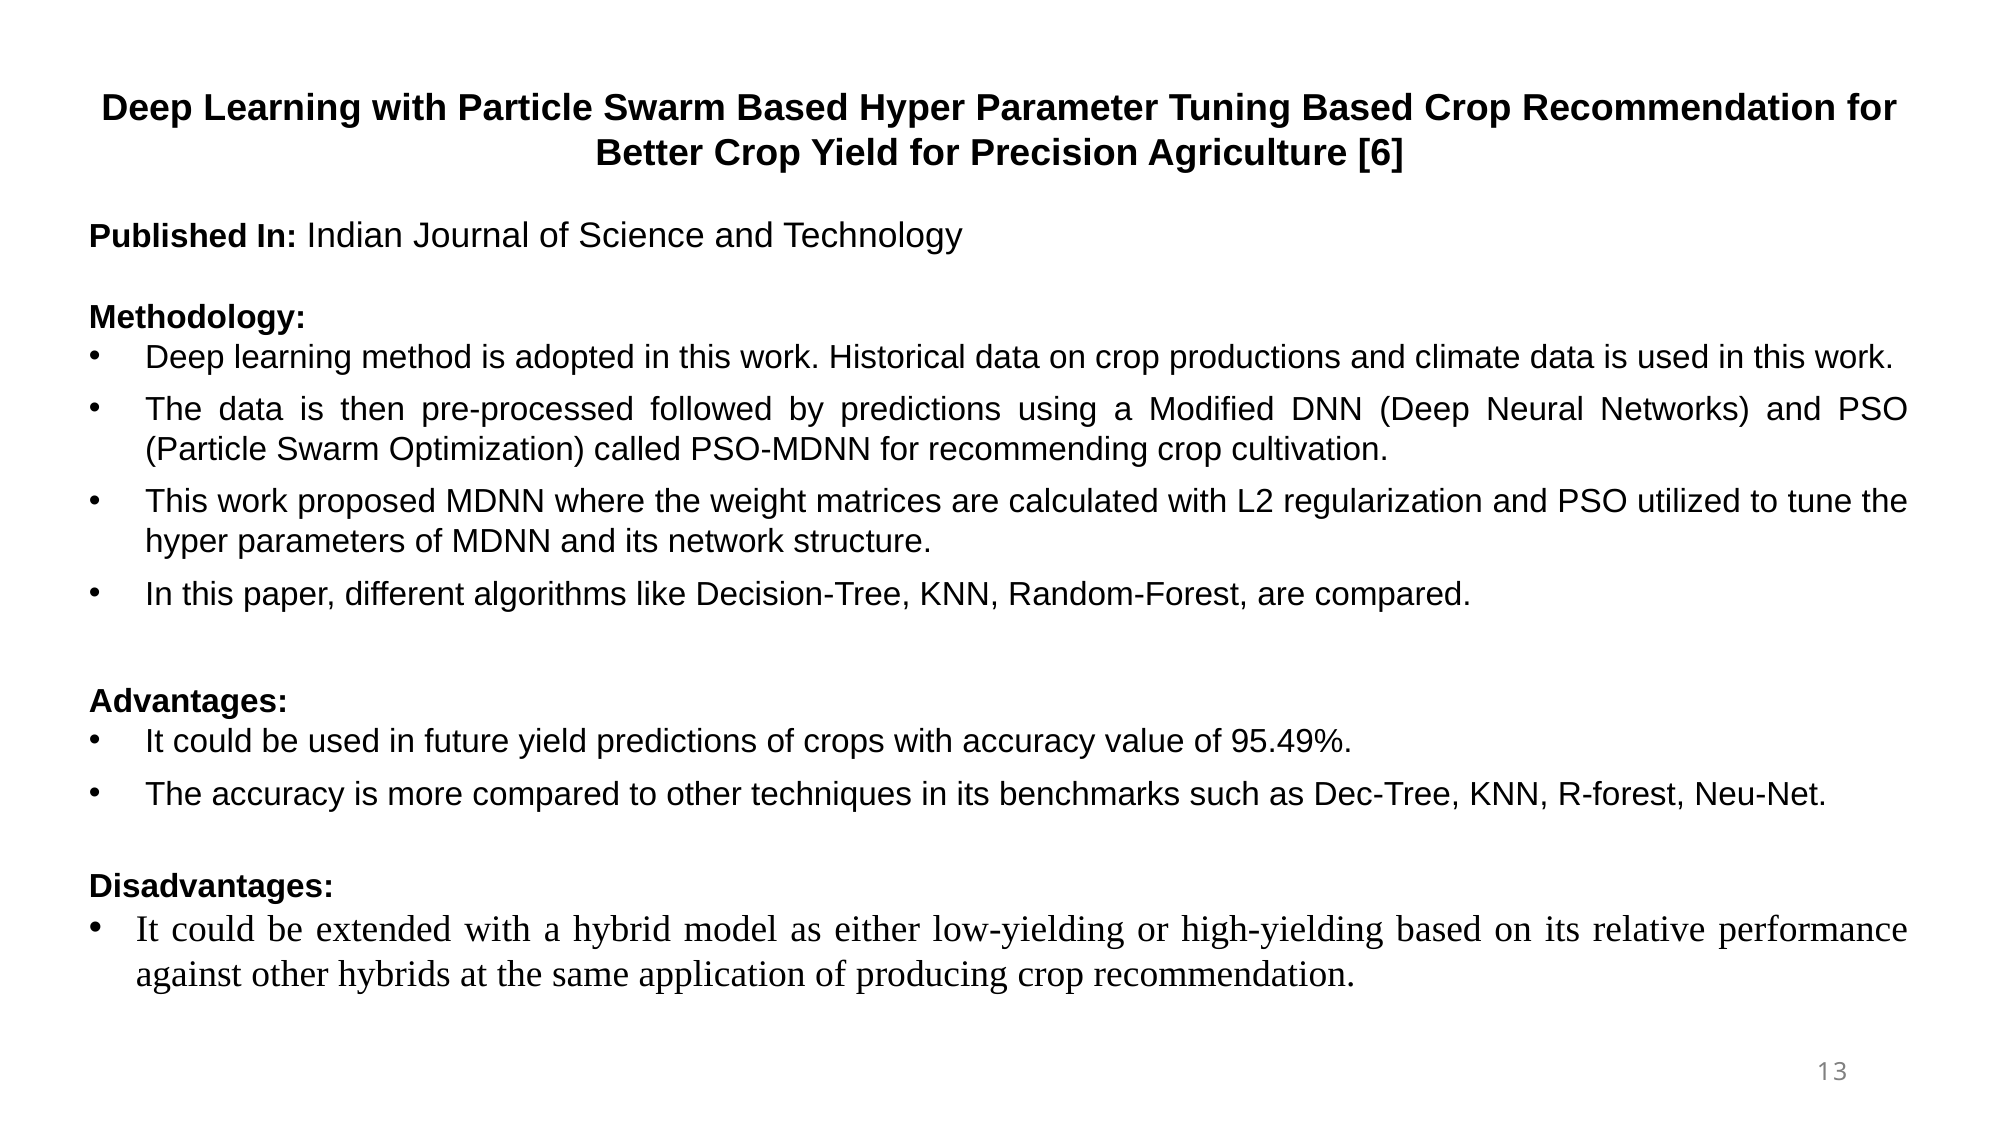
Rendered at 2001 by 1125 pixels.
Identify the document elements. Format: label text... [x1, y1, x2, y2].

text_box Deep Learning with Particle Swarm Based Hyper Parameter Tuning Based Crop Recommendation for Better Crop Yield for Precision Agriculture [6] Published In: Indian Journal of Science and Technology Methodology: Deep learning method is adopted in this work. Historical data on crop productions and climate data is used in this work. The data is then pre-processed followed by predictions using a Modified DNN (Deep Neural Networks) and PSO (Particle Swarm Optimization) called PSO-MDNN for recommending crop cultivation. This work proposed MDNN where the weight matrices are calculated with L2 regularization and PSO utilized to tune the hyper parameters of MDNN and its network structure. In this paper, different algorithms like Decision-Tree, KNN, Random-Forest, are compared. Advantages: It could be used in future yield predictions of crops with accuracy value of 95.49%. The accuracy is more compared to other techniques in its benchmarks such as Dec-Tree, KNN, R-forest, Neu-Net. Disadvantages: It could be extended with a hybrid model as either low-yielding or high-yielding based on its relative performance against other hybrids at the same application of producing crop recommendation. [74, 75, 1926, 1042]
slide_number 13 [1412, 1042, 1863, 1103]
